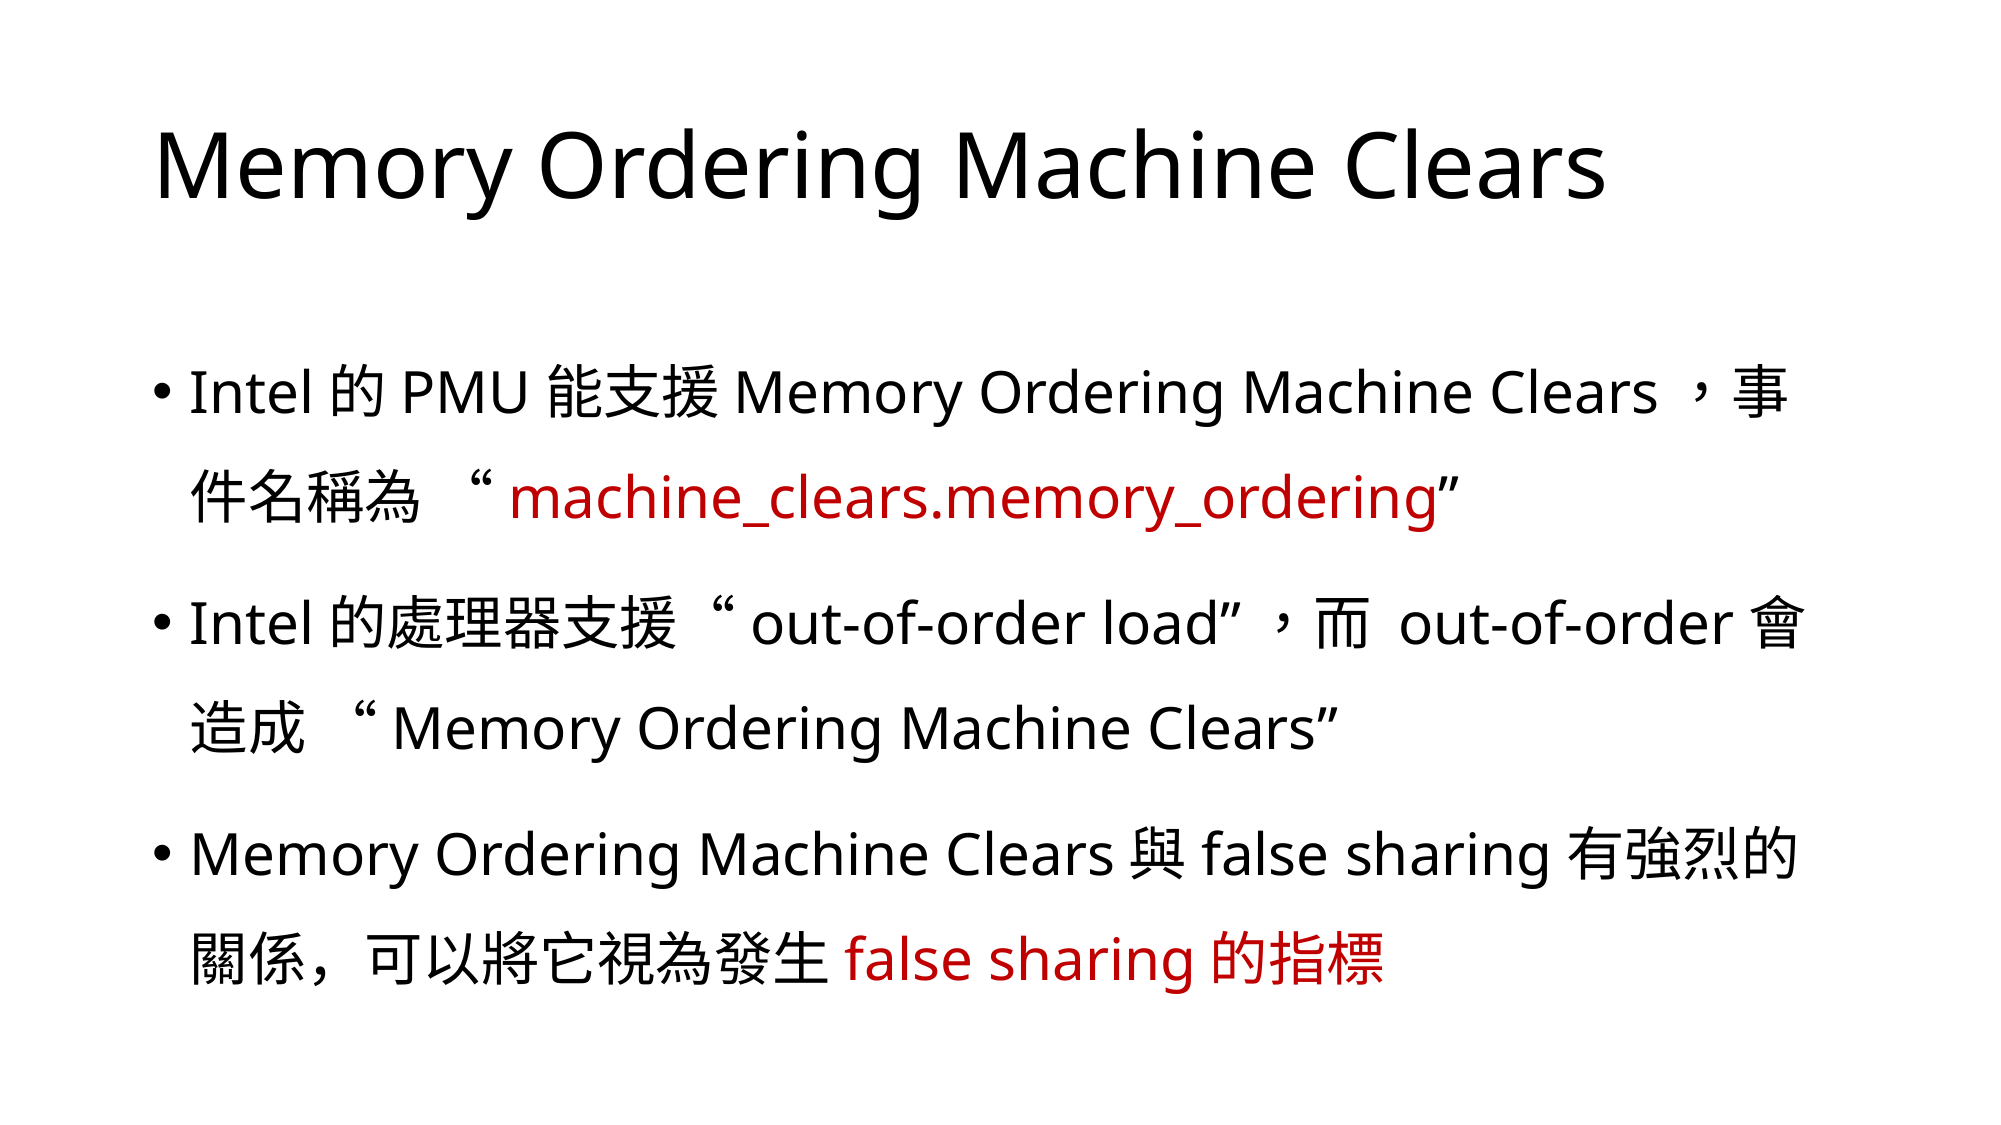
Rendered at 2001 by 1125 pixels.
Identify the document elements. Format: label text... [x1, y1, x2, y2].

list Intel的PMU能支援Memory Ordering Machine Clears，事件名稱為 “machine_clears.memory_ordering” Intel的處理器支援“out-of-order load”，而 out-of-order會造成 “Memory Ordering Machine Clears” Memory Ordering Machine Clears與false sharing有強烈的關係，可以將它視為發生false sharing的指標 [137, 299, 1863, 1014]
title Memory Ordering Machine Clears [137, 59, 1863, 278]
